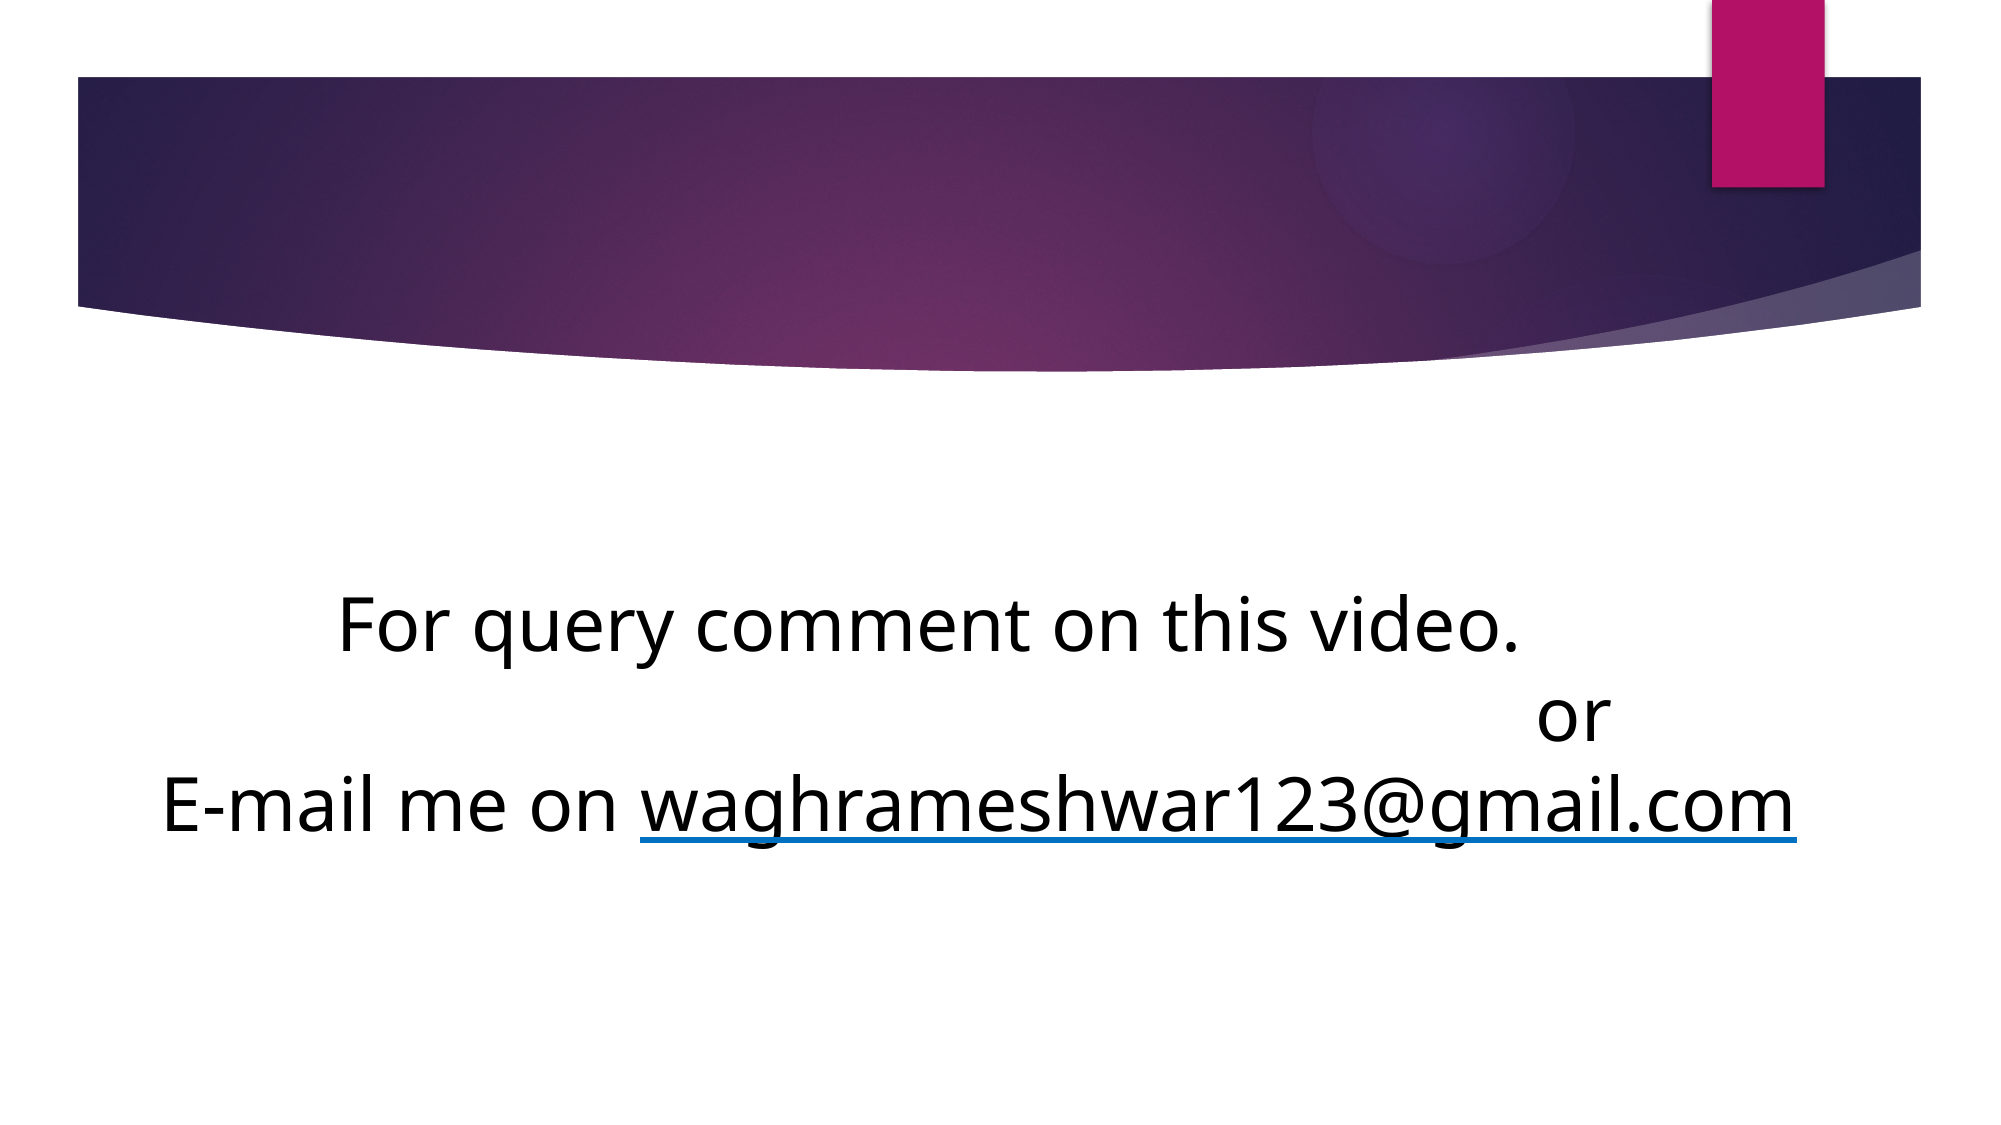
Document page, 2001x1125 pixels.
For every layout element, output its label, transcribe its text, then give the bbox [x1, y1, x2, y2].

title For query comment on this video. or E-mail me on waghrameshwar123@gmail.com [67, 337, 2000, 1086]
